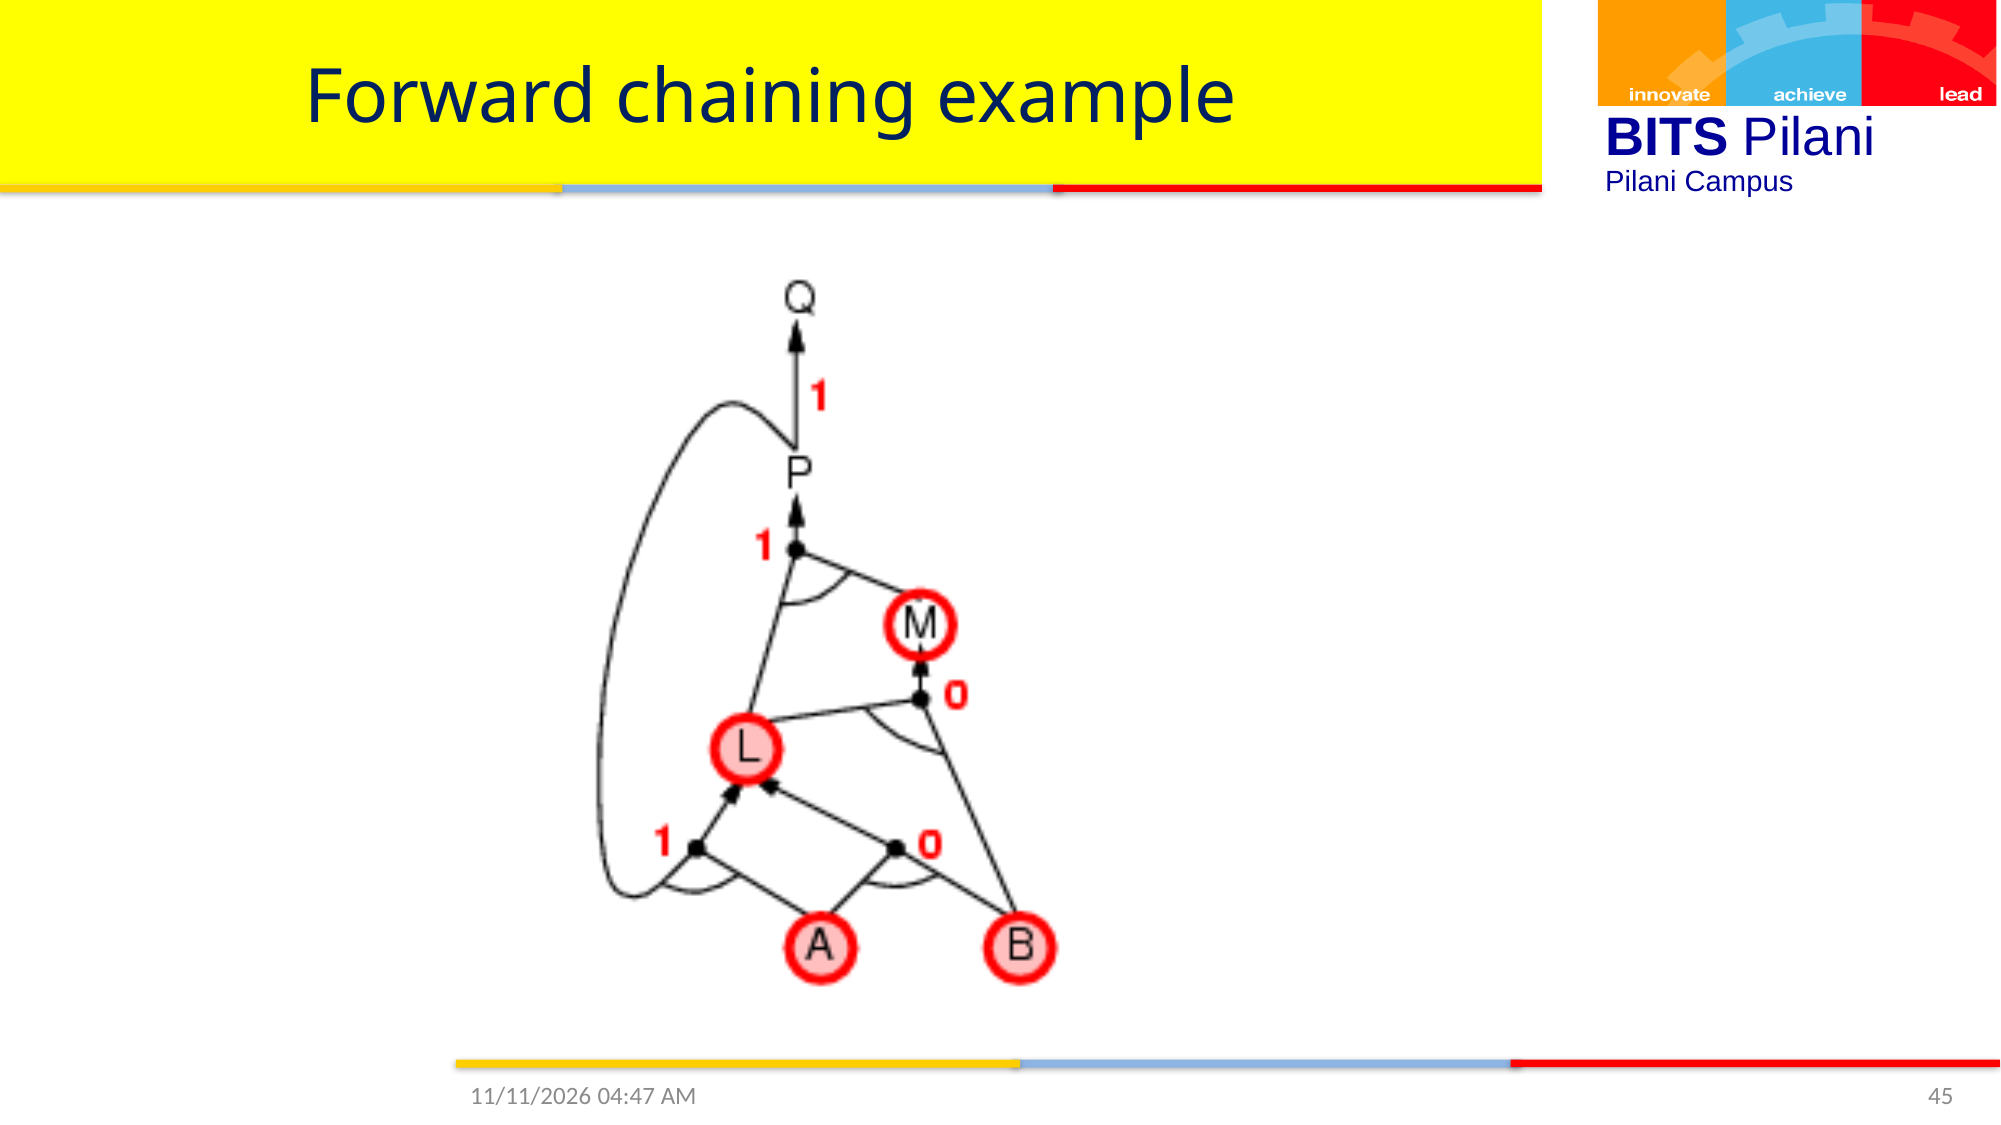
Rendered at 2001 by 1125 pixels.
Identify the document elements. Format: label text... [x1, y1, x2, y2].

picture [1597, 0, 1997, 106]
slide_number 45 [1749, 1065, 1969, 1125]
title Forward chaining example [0, 0, 1543, 185]
picture [562, 249, 1076, 1013]
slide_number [455, 1065, 922, 1125]
